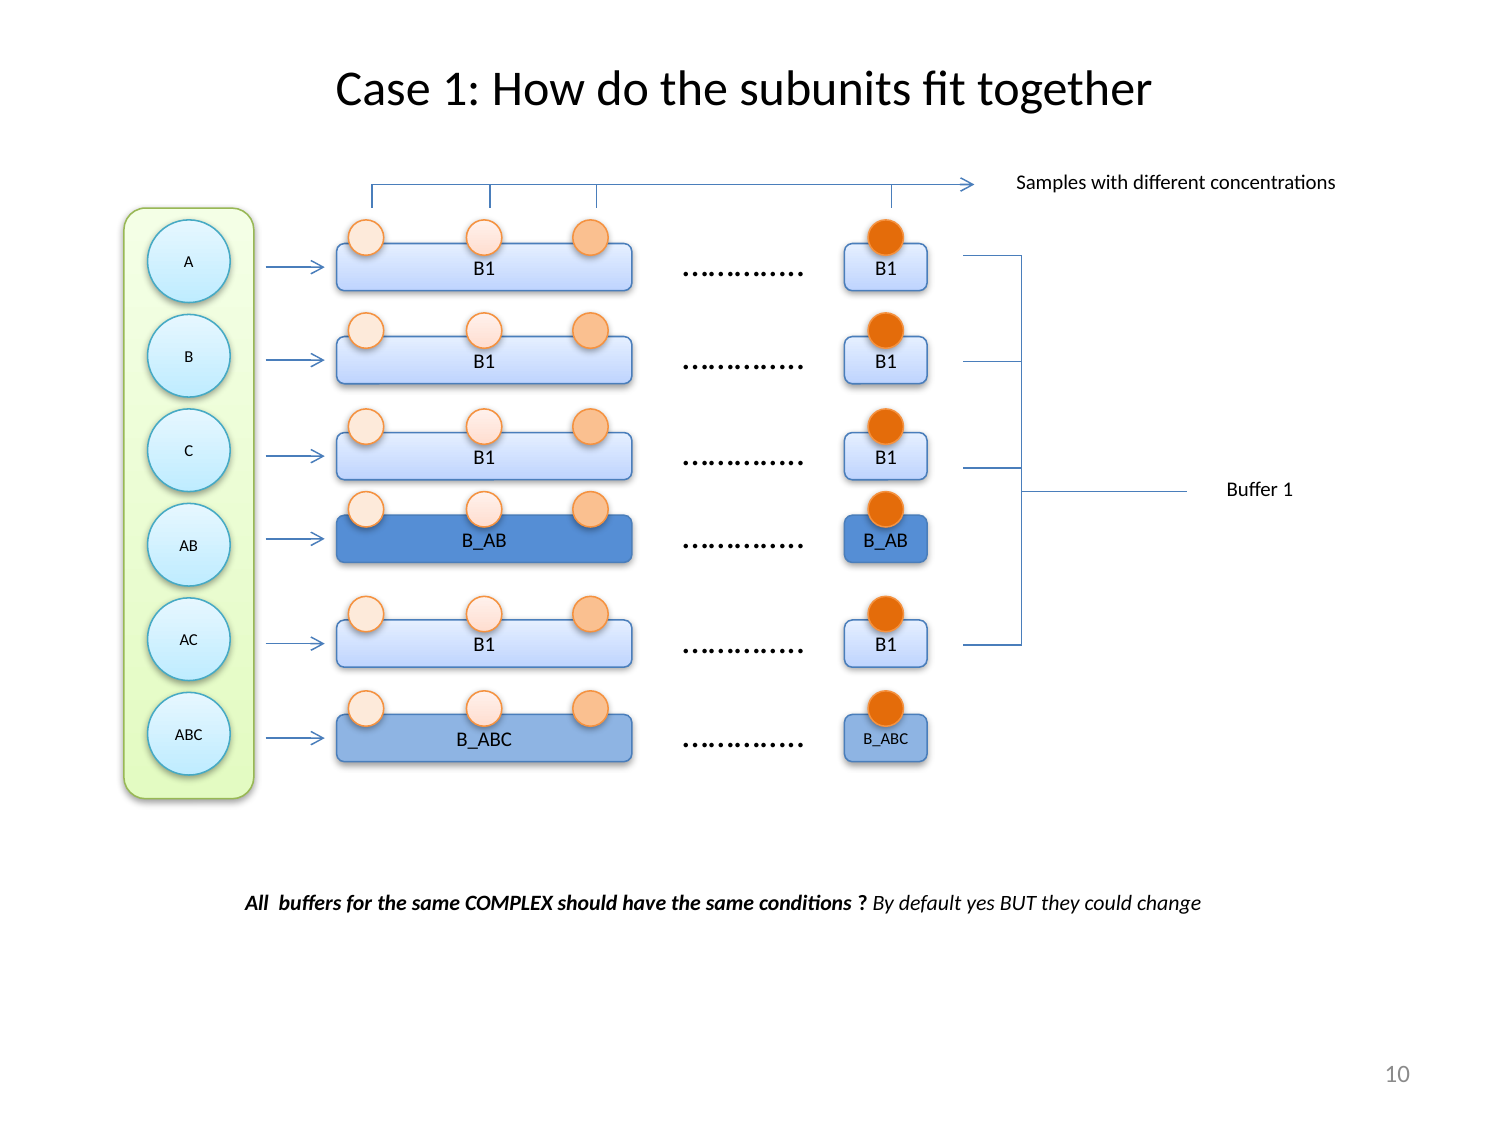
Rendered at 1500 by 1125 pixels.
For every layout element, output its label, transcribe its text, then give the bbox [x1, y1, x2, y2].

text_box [265, 408, 928, 482]
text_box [265, 690, 928, 764]
text_box C [146, 408, 231, 493]
text_box AC [146, 597, 231, 682]
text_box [265, 219, 928, 293]
title Case 1: How do the subunits fit together [75, 45, 1425, 126]
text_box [265, 491, 928, 565]
text_box A [146, 219, 231, 304]
text_box Samples with different concentrations [1001, 160, 1351, 201]
text_box B [146, 313, 231, 398]
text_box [265, 312, 928, 386]
text_box AB [146, 502, 231, 587]
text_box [265, 596, 928, 669]
text_box ABC [146, 691, 231, 776]
slide_number 10 [1074, 1042, 1425, 1103]
text_box [123, 207, 255, 800]
text_box All buffers for the same COMPLEX should have the same conditions ? By default yes BUT they could change [230, 881, 1341, 923]
text_box Buffer 1 [1211, 468, 1309, 508]
